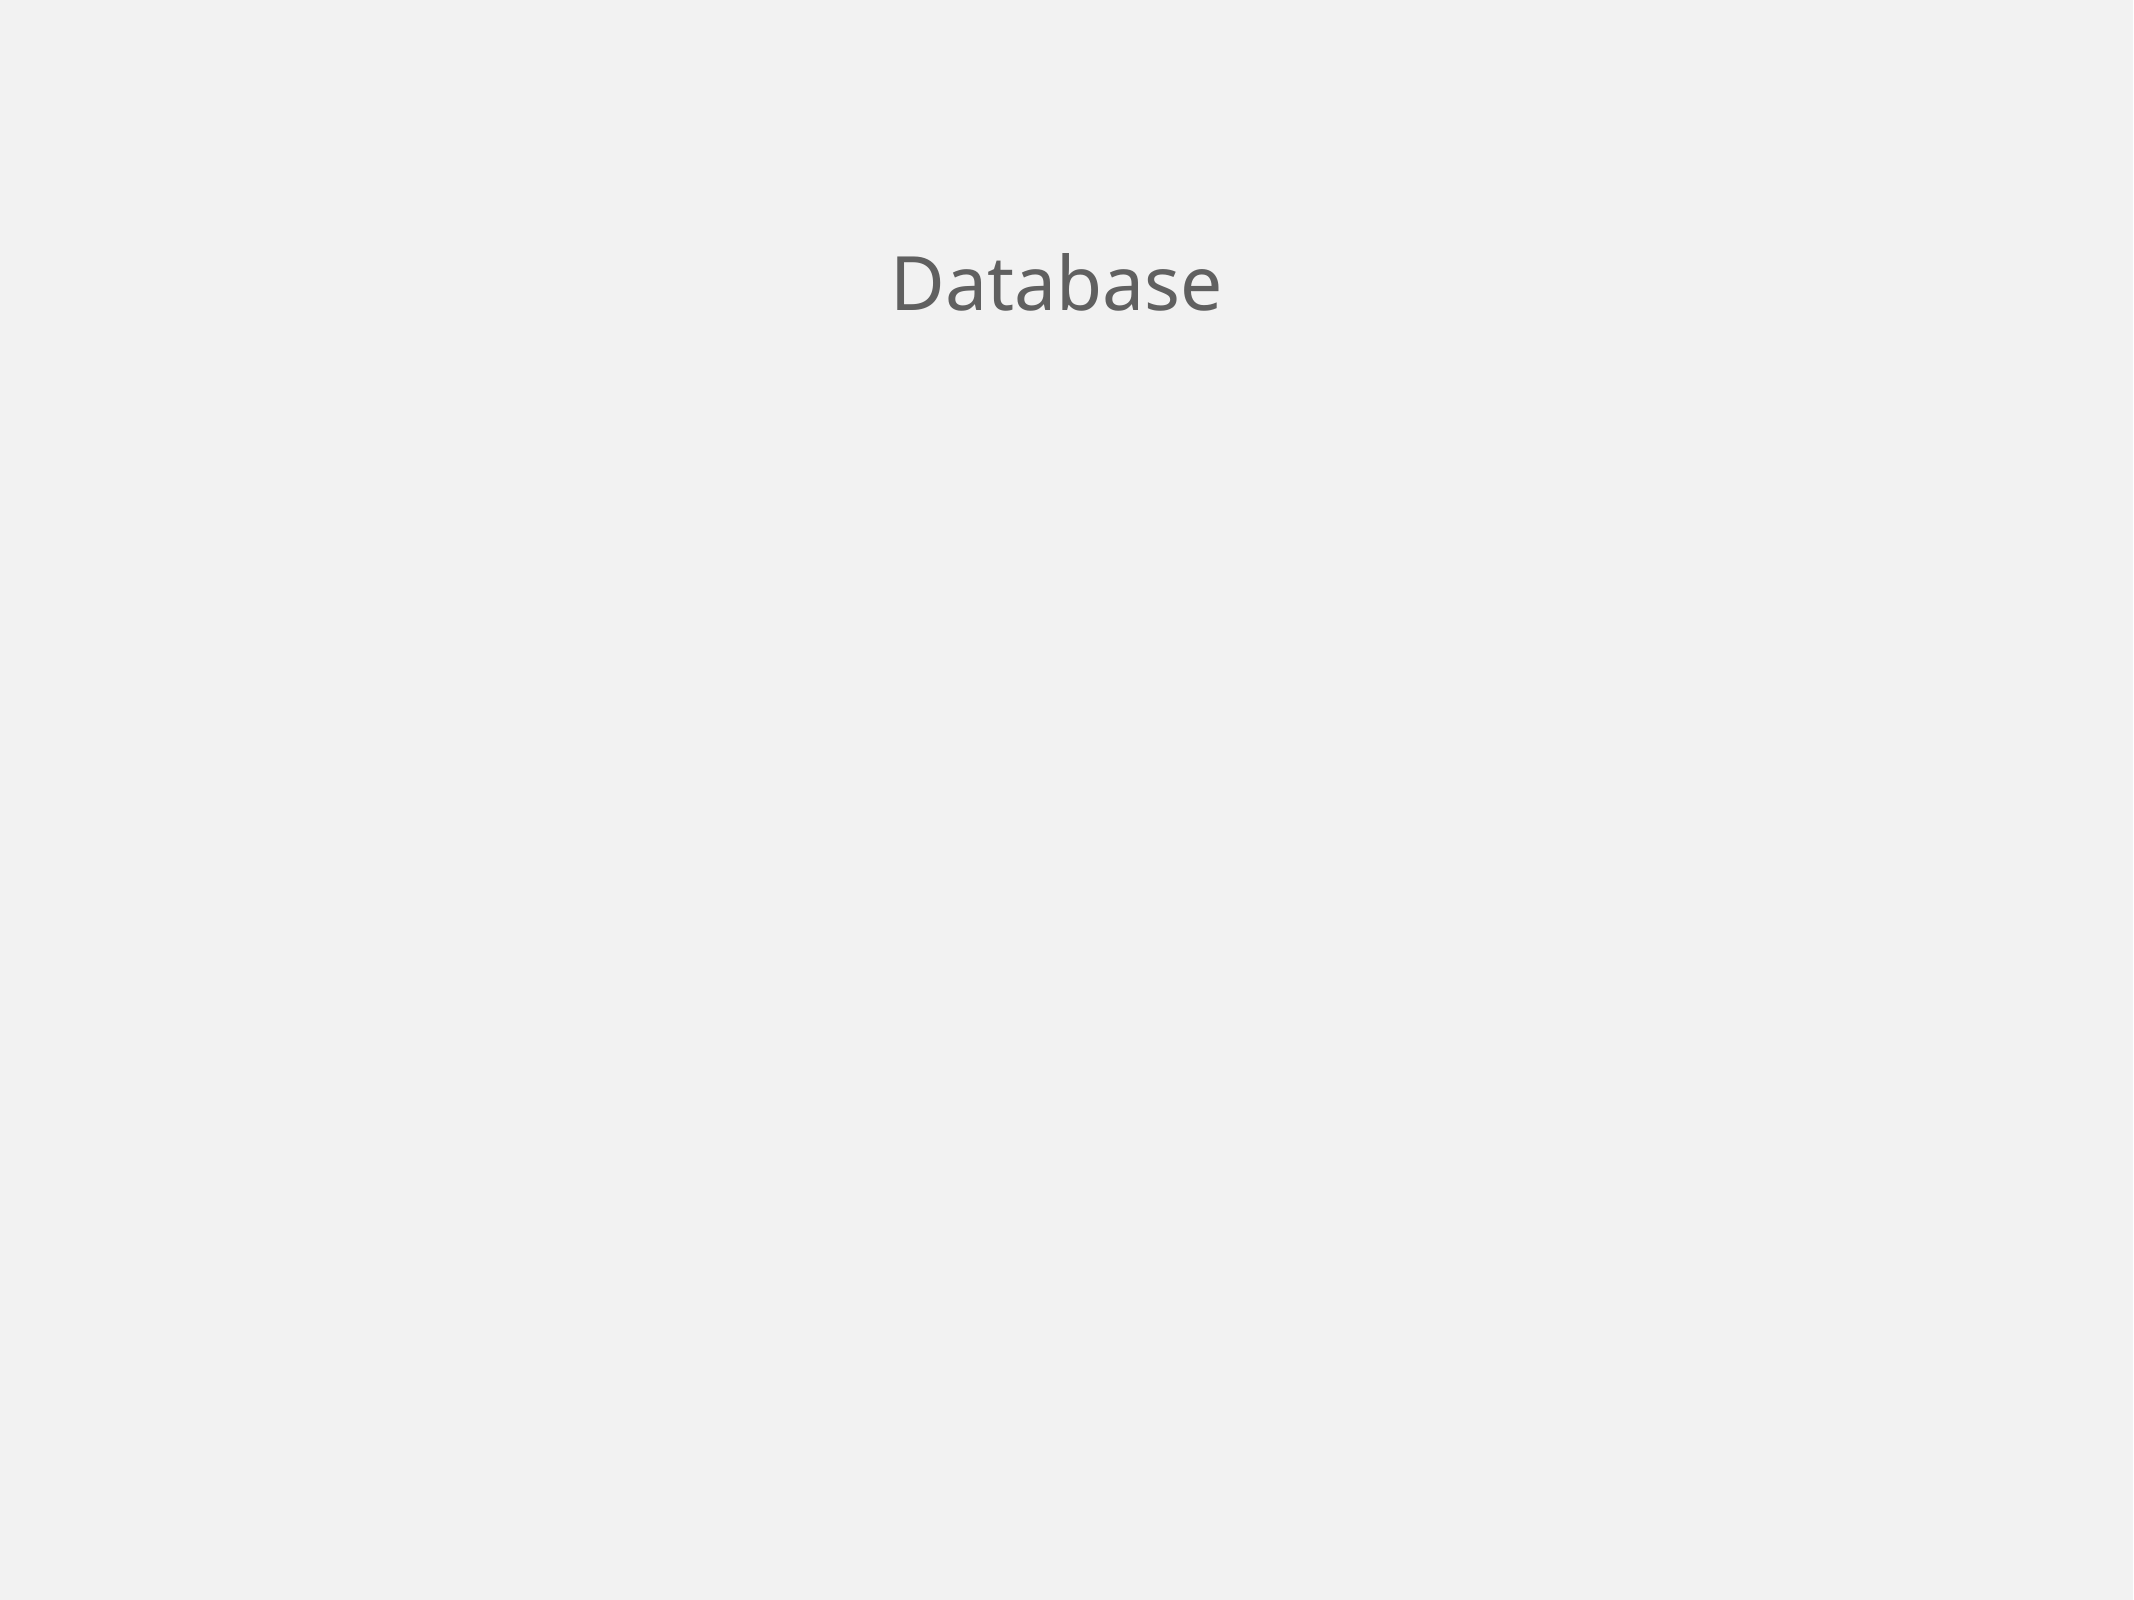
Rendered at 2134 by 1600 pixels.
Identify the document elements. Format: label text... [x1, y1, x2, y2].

text_box Database [882, 227, 1251, 334]
